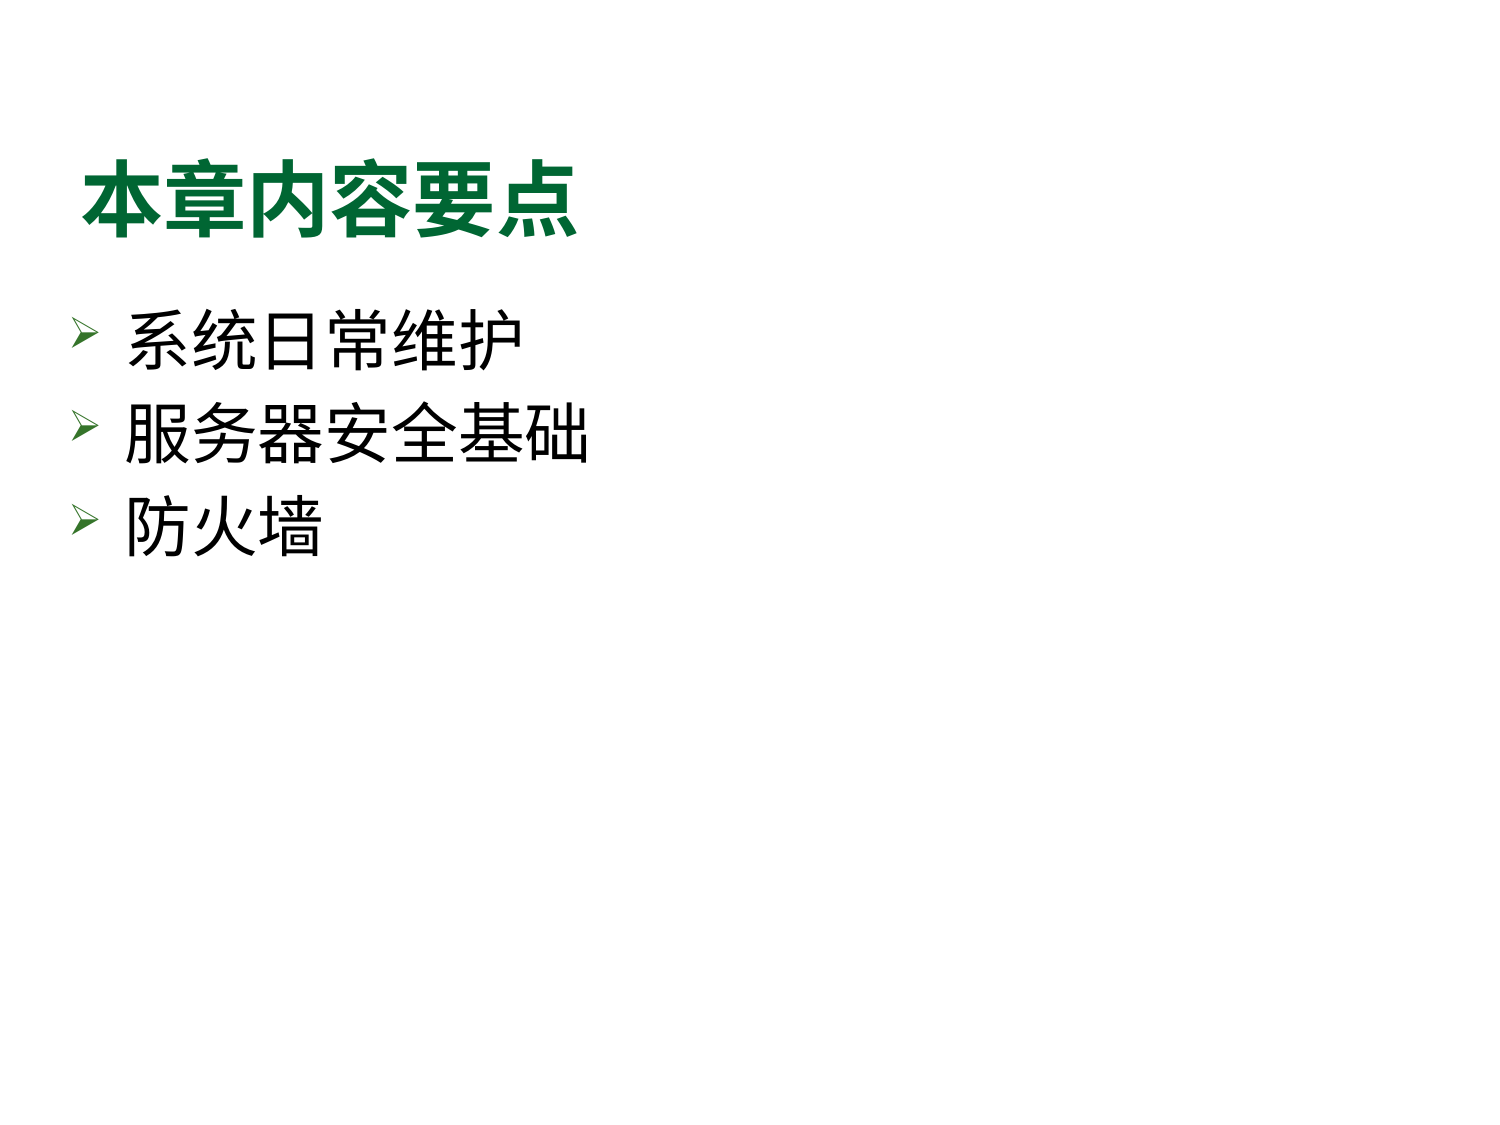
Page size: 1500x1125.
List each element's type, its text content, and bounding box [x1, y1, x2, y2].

list 系统日常维护 服务器安全基础 防火墙 [53, 290, 1403, 604]
title 本章内容要点 [64, 139, 1415, 267]
